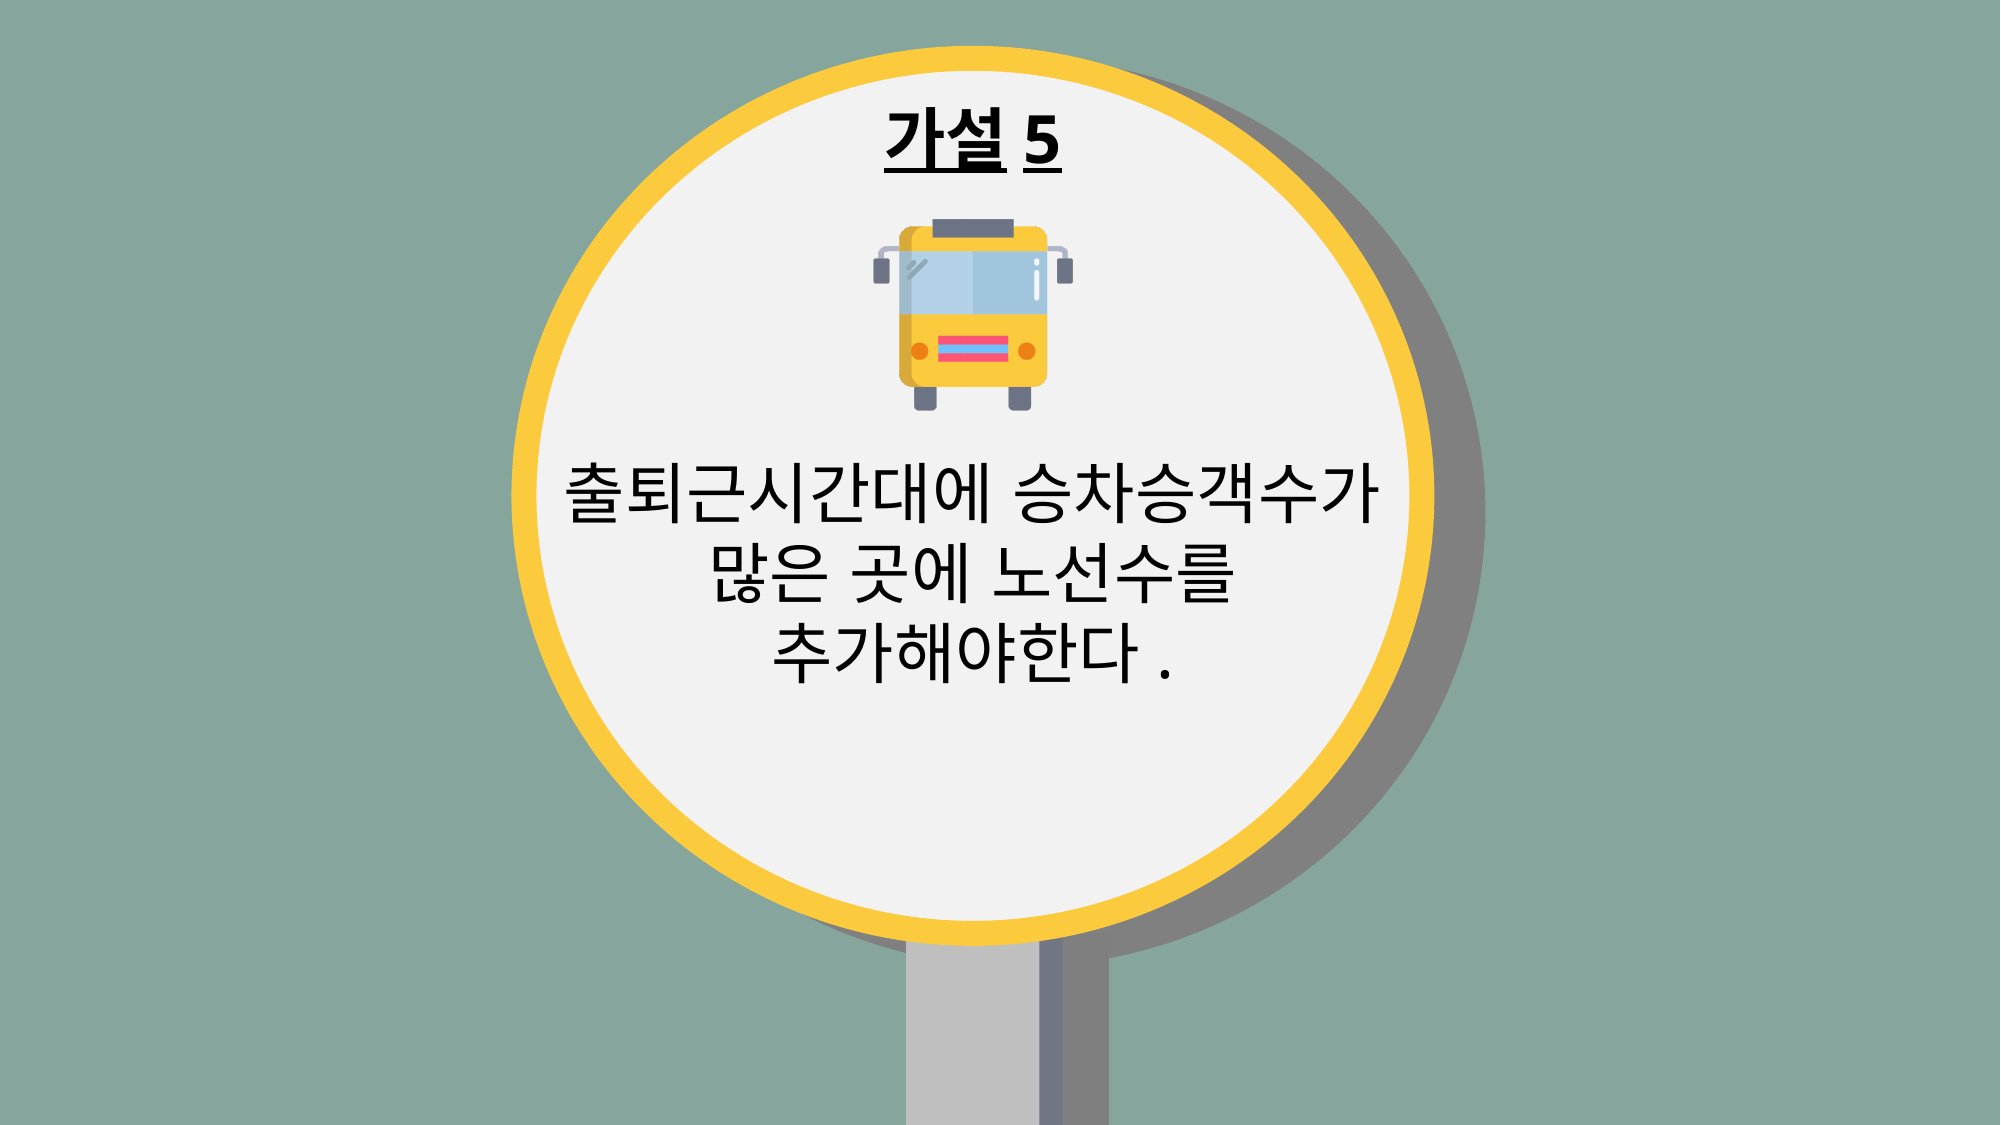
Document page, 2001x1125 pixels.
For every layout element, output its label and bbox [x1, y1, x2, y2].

text_box [523, 58, 1486, 1125]
